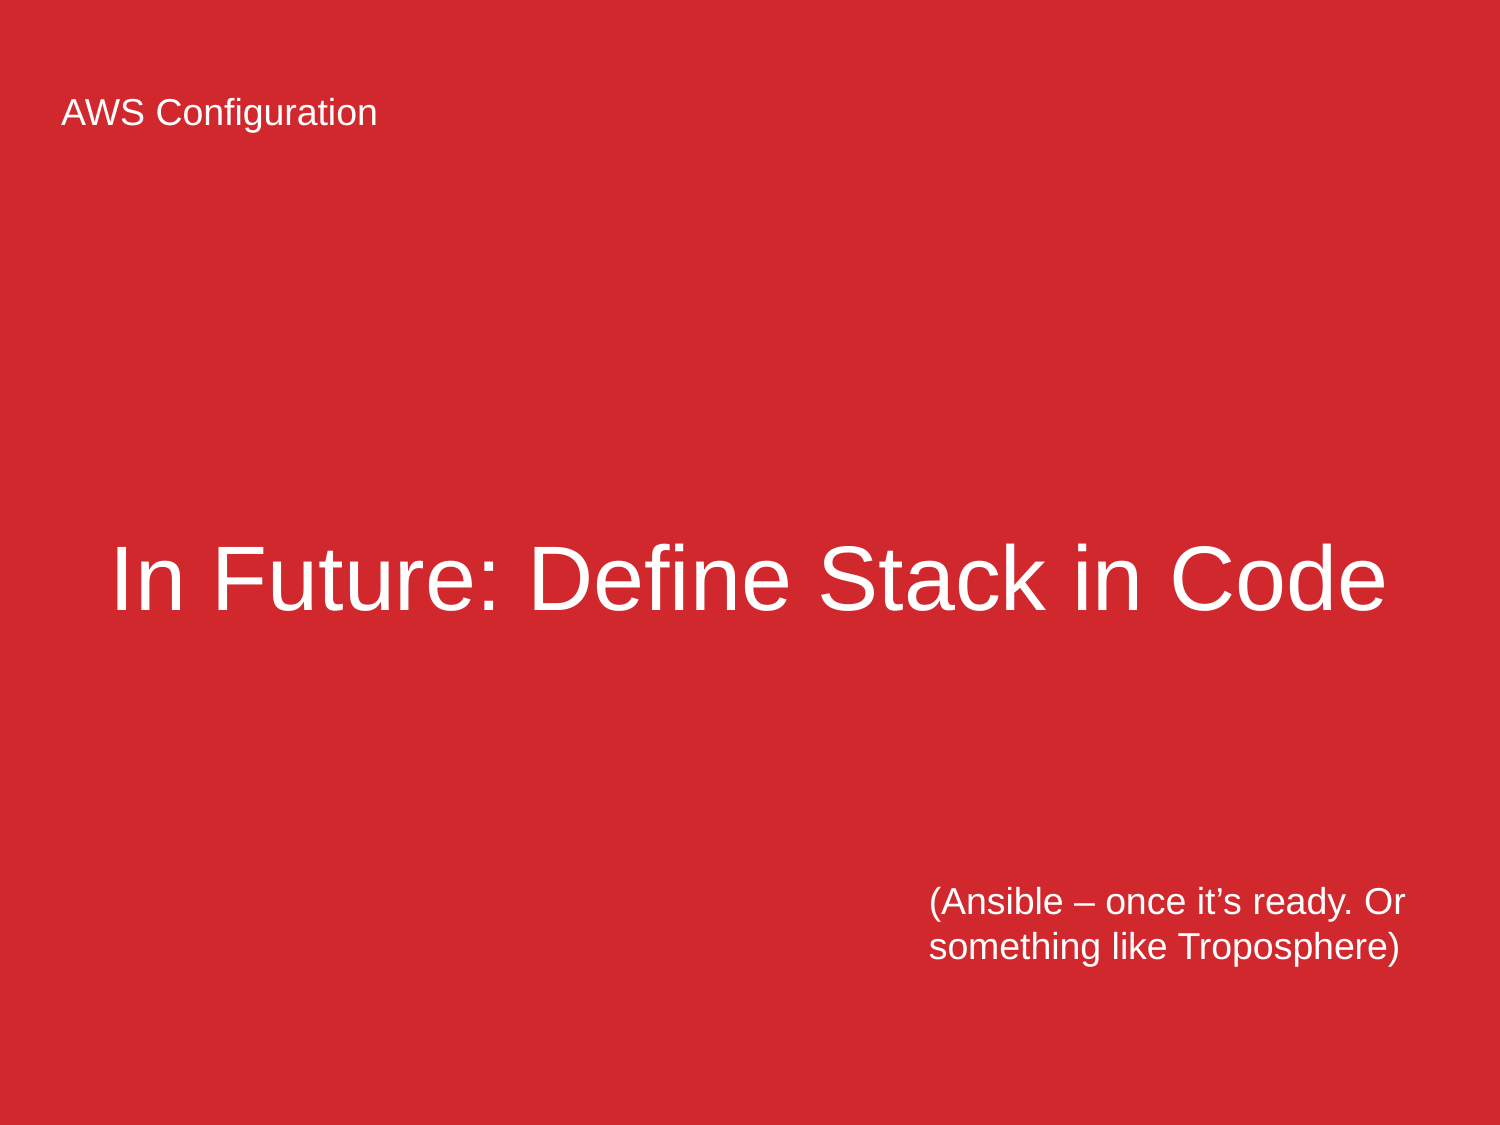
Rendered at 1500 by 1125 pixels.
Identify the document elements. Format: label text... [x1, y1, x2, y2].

title In Future: Define Stack in Code [75, 479, 1425, 668]
text_box (Ansible – once it’s ready. Or something like Troposphere) [914, 869, 1422, 975]
list AWS Configuration [46, 80, 668, 161]
